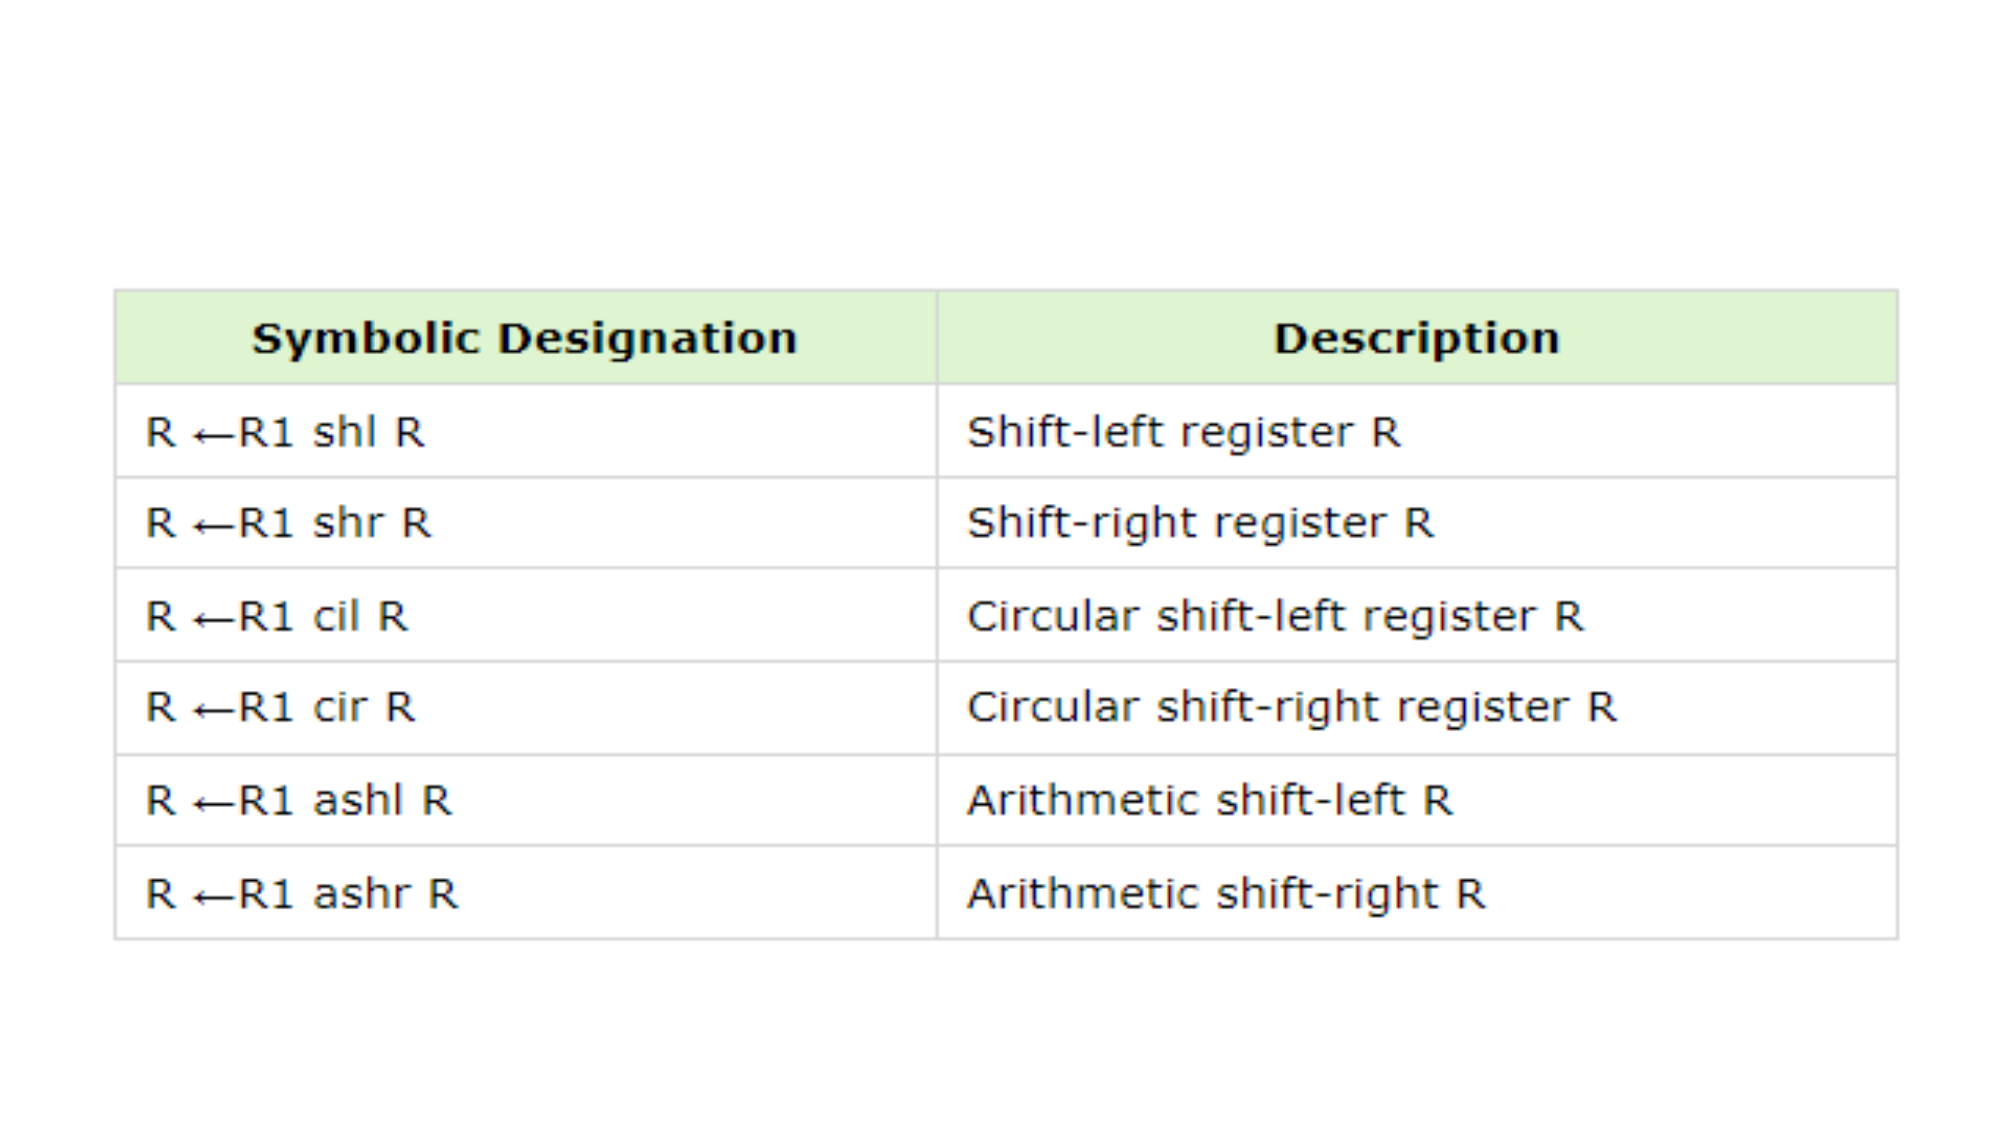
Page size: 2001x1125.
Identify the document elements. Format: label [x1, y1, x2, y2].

list [102, 278, 1919, 953]
